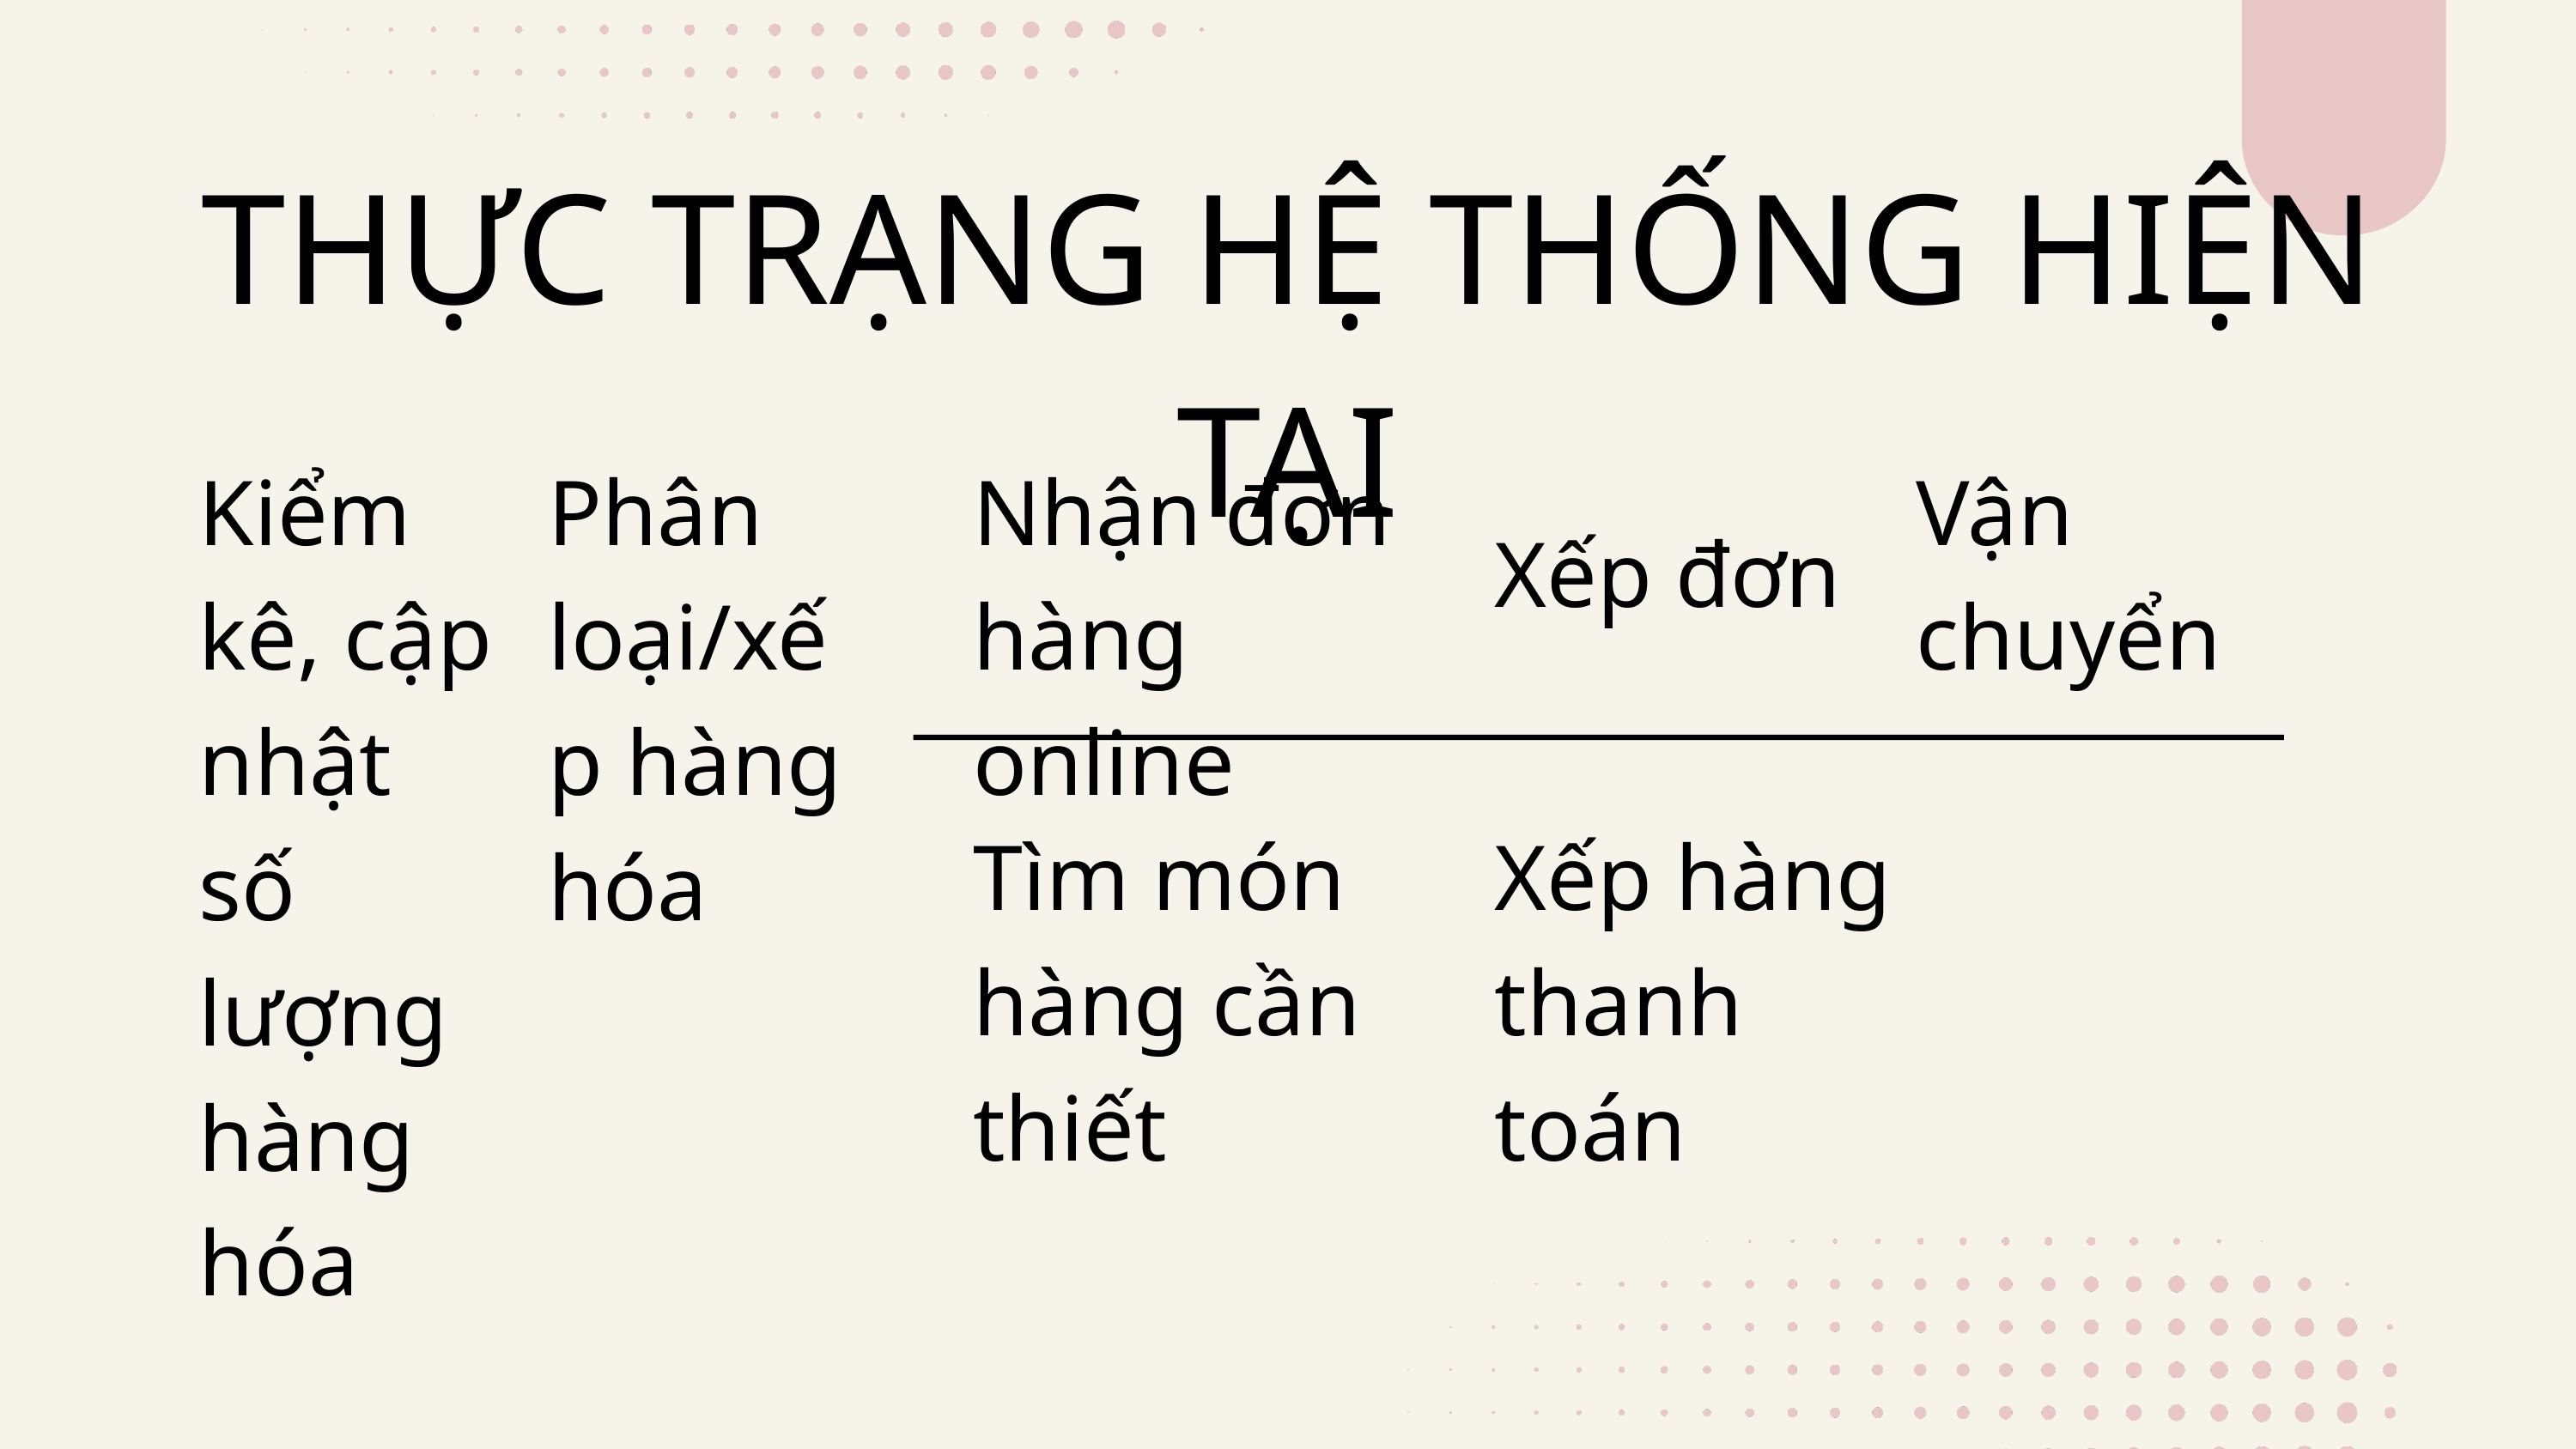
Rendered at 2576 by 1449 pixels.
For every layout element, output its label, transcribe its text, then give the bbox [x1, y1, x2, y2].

text_box THỰC TRẠNG HỆ THỐNG HIỆN TẠI [227, 122, 2432, 548]
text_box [2241, 0, 2446, 236]
text_box Phân loại/xếp hàng hóa [548, 438, 866, 939]
text_box Nhận đơn hàng online [973, 737, 1441, 803]
text_box Xếp đơn [1494, 500, 1862, 626]
text_box Nhận đơn hàng online [973, 438, 1441, 737]
text_box Vận chuyển [1916, 438, 2284, 688]
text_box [88, 0, 221, 1449]
text_box [1365, 1237, 2397, 1449]
text_box Xếp hàng thanh toán [1494, 803, 1948, 1179]
text_box Tìm món hàng cần thiết [973, 803, 1449, 1179]
text_box [222, 0, 1251, 118]
text_box Kiểm kê, cập nhật số lượng hàng hóa [227, 438, 500, 1314]
